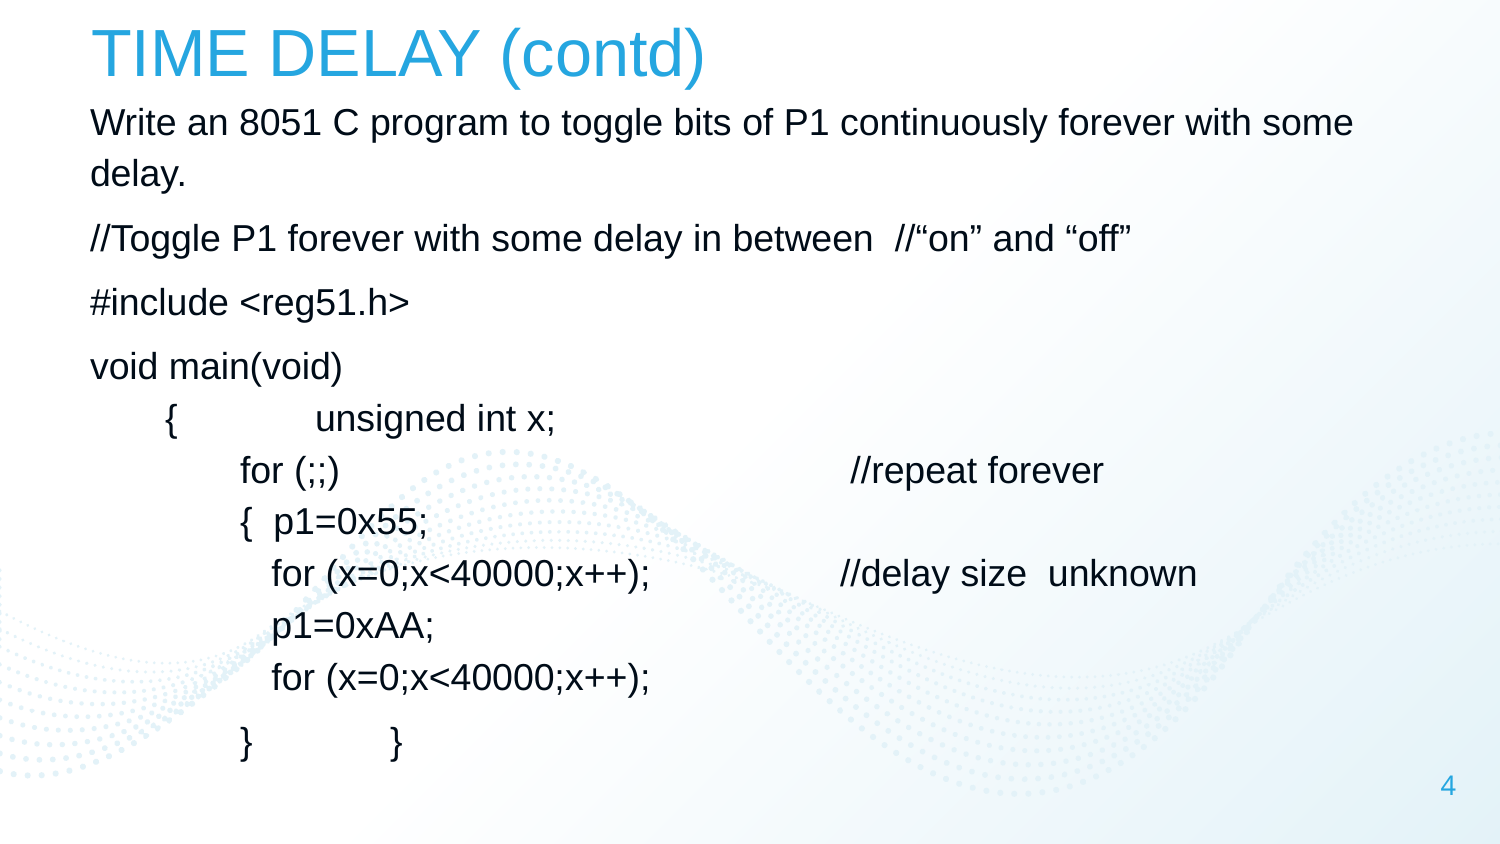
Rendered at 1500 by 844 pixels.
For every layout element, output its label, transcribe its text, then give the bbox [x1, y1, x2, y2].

slide_number 4 [1366, 754, 1457, 819]
title TIME DELAY (contd) [91, 25, 1251, 90]
list Write an 8051 C program to toggle bits of P1 continuously forever with some delay. //Toggle P1 forever with some delay in between //“on” and “off” #include <reg51.h> void main(void) { unsigned int x; for (;;) //repeat forever { p1=0x55; for (x=0;x<40000;x++); //delay size unknown p1=0xAA; for (x=0;x<40000;x++); } } [77, 90, 1438, 844]
